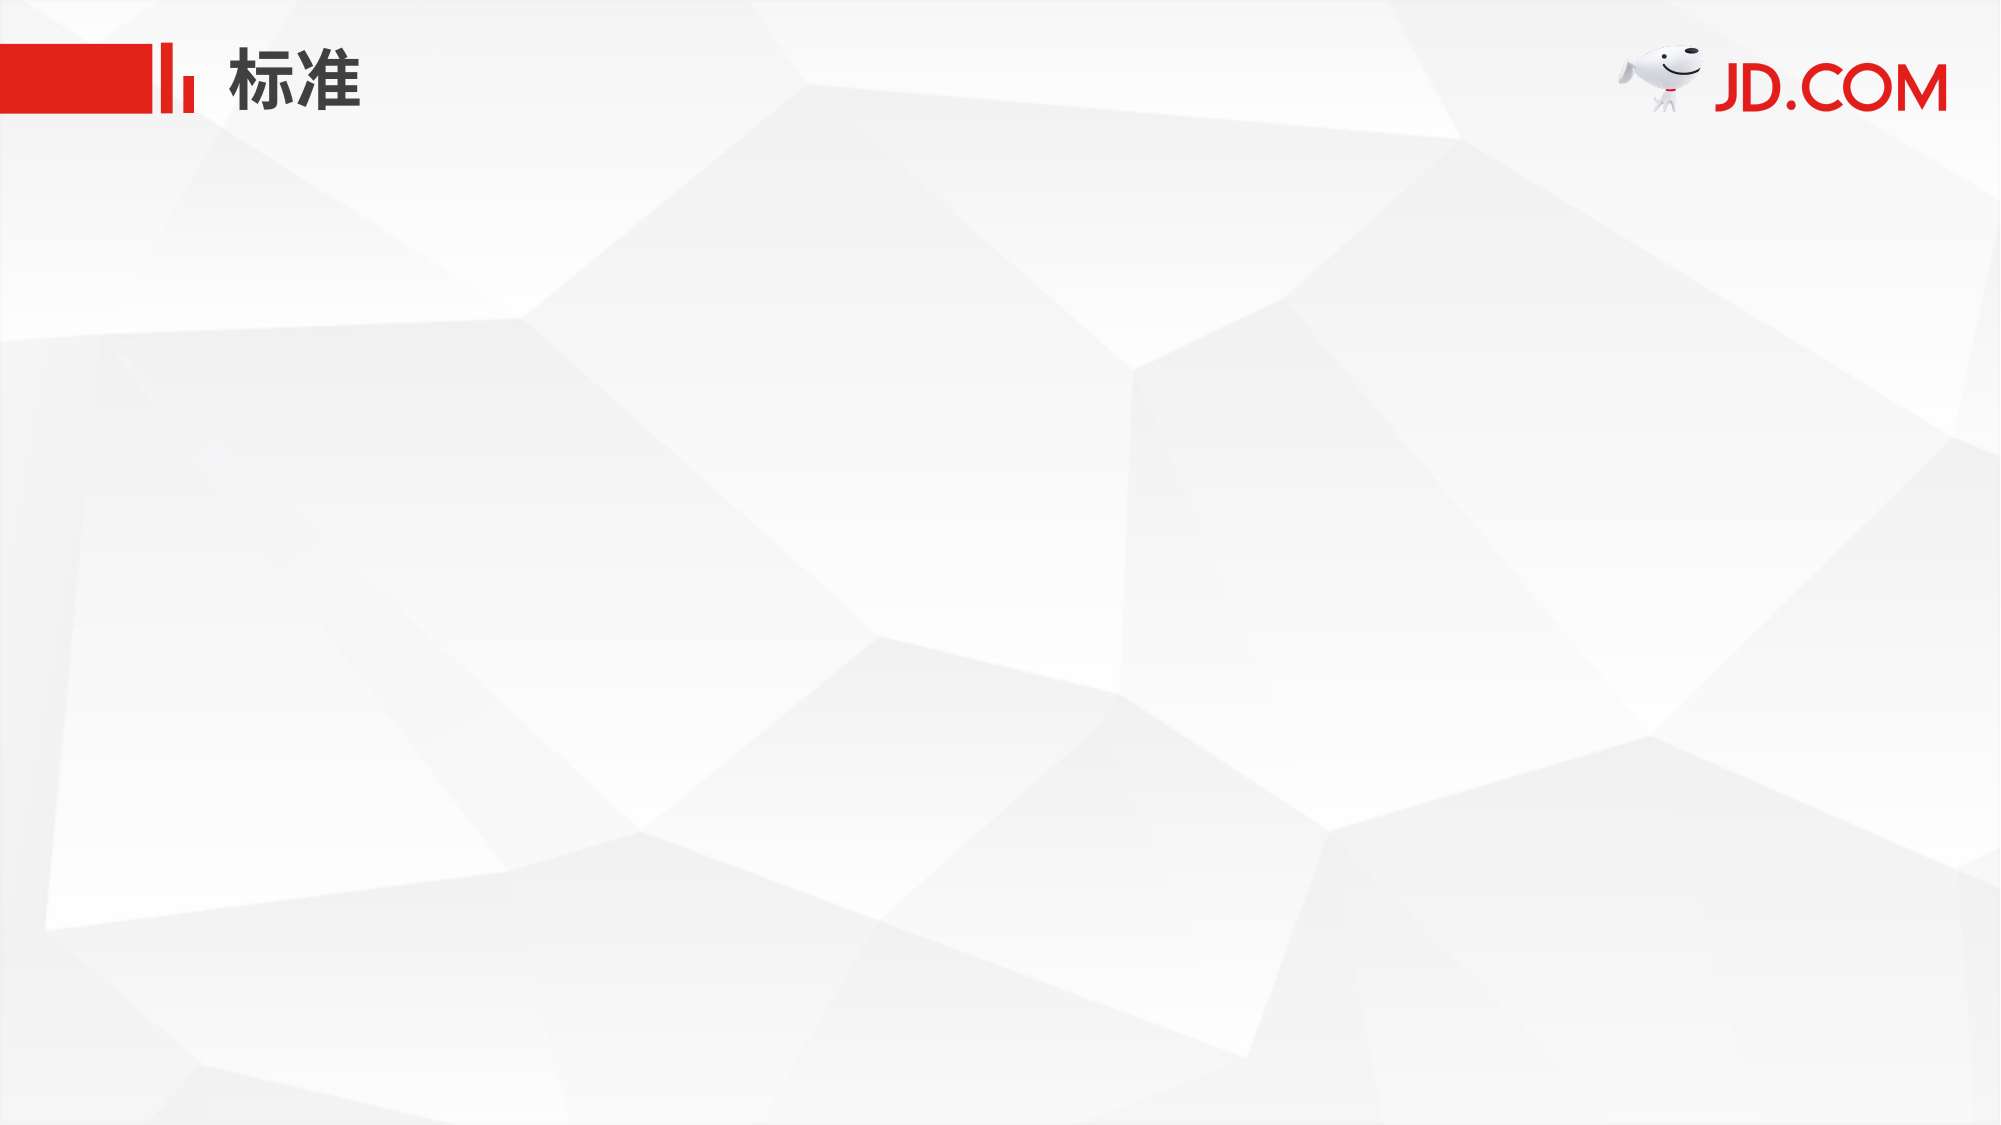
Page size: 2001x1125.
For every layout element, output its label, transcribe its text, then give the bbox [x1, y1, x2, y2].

picture [0, 0, 2001, 1125]
title 标准 [213, 39, 1461, 128]
